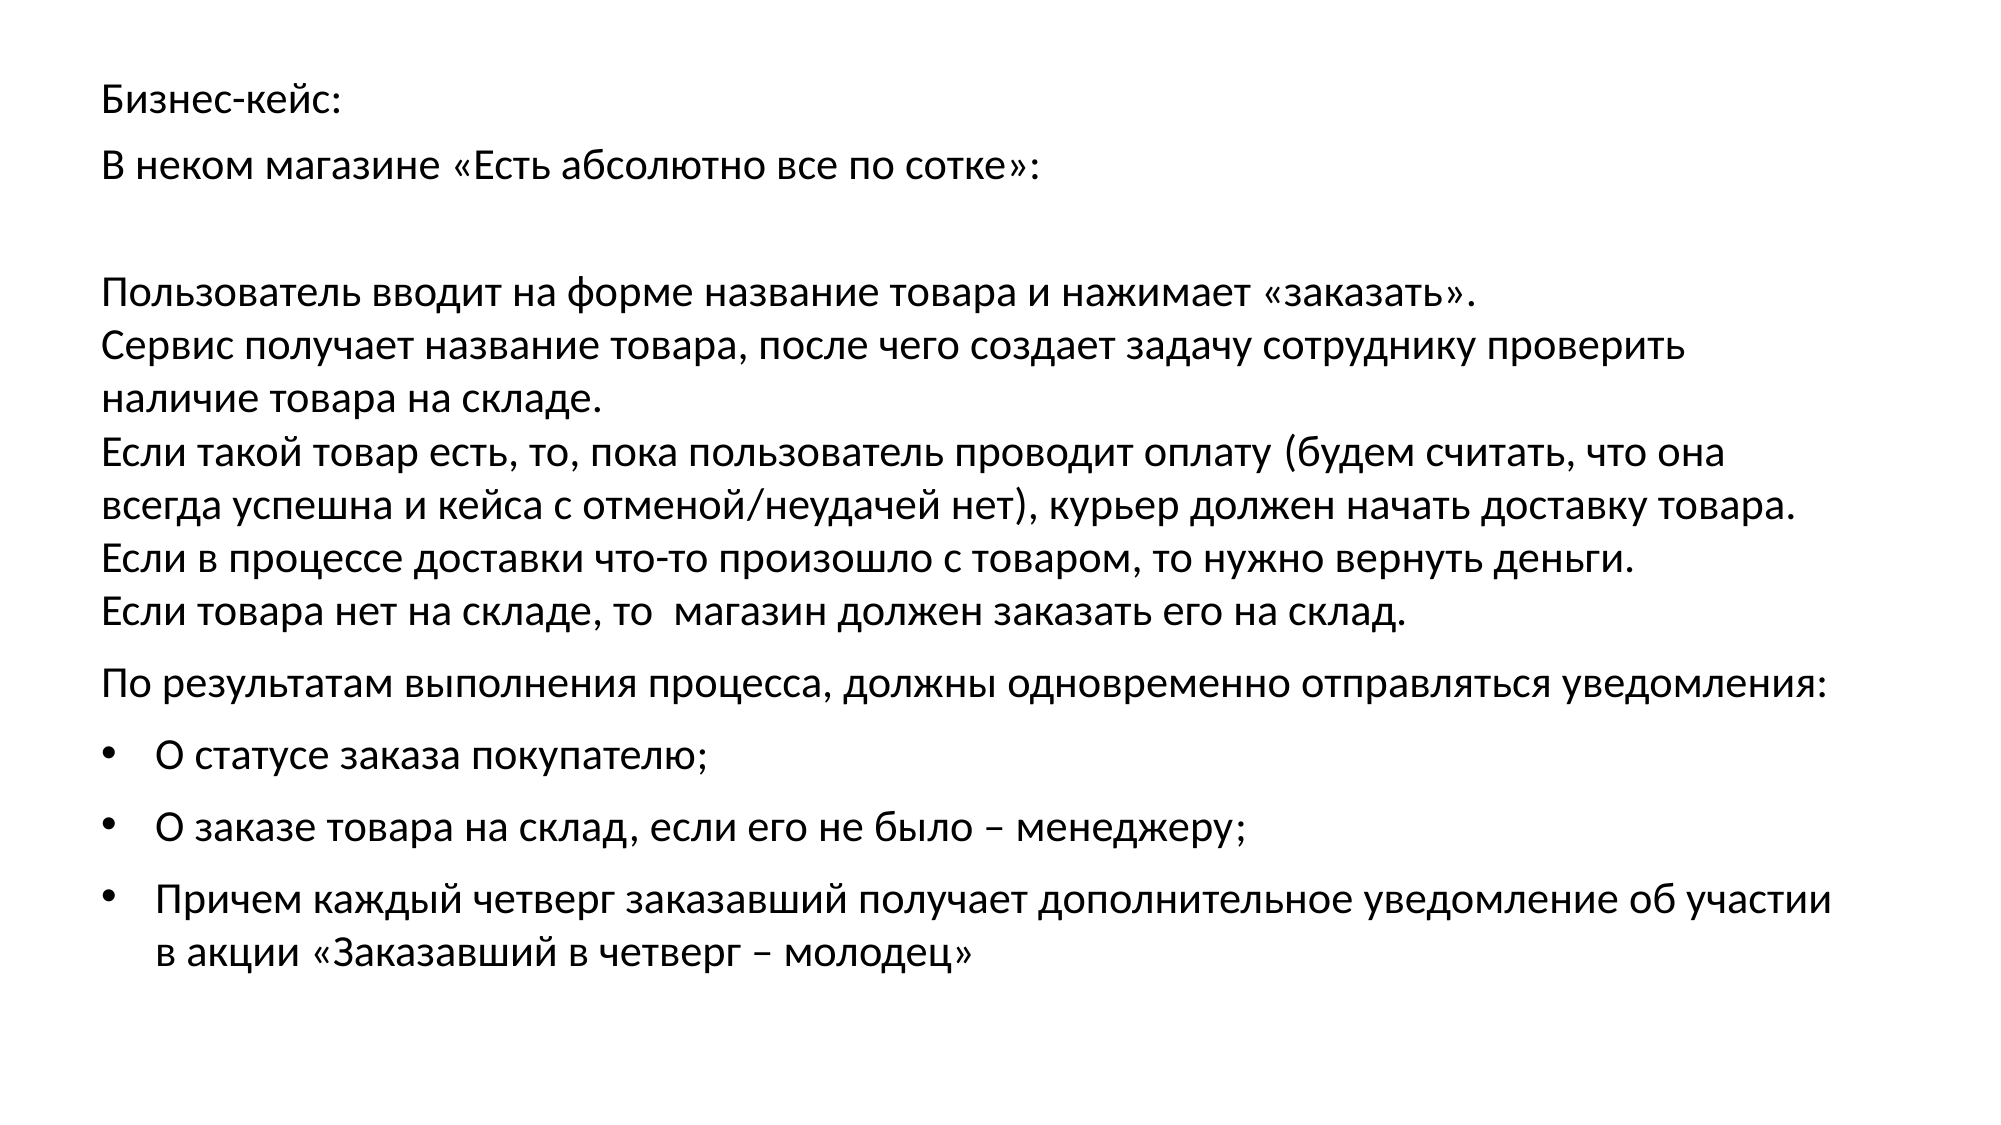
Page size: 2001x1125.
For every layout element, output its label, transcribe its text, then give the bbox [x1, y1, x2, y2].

subtitle Бизнес-кейс: В неком магазине «Есть абсолютно все по сотке»: Пользователь вводит на форме название товара и нажимает «заказать». Сервис получает название товара, после чего создает задачу сотруднику проверить наличие товара на складе. Если такой товар есть, то, пока пользователь проводит оплату (будем считать, что она всегда успешна и кейса с отменой/неудачей нет), курьер должен начать доставку товара. Если в процессе доставки что-то произошло с товаром, то нужно вернуть деньги. Если товара нет на складе, то магазин должен заказать его на склад. По результатам выполнения процесса, должны одновременно отправляться уведомления: О статусе заказа покупателю; О заказе товара на склад, если его не было – менеджеру; Причем каждый четверг заказавший получает дополнительное уведомление об участии в акции «Заказавший в четверг – молодец» [86, 66, 1867, 1038]
